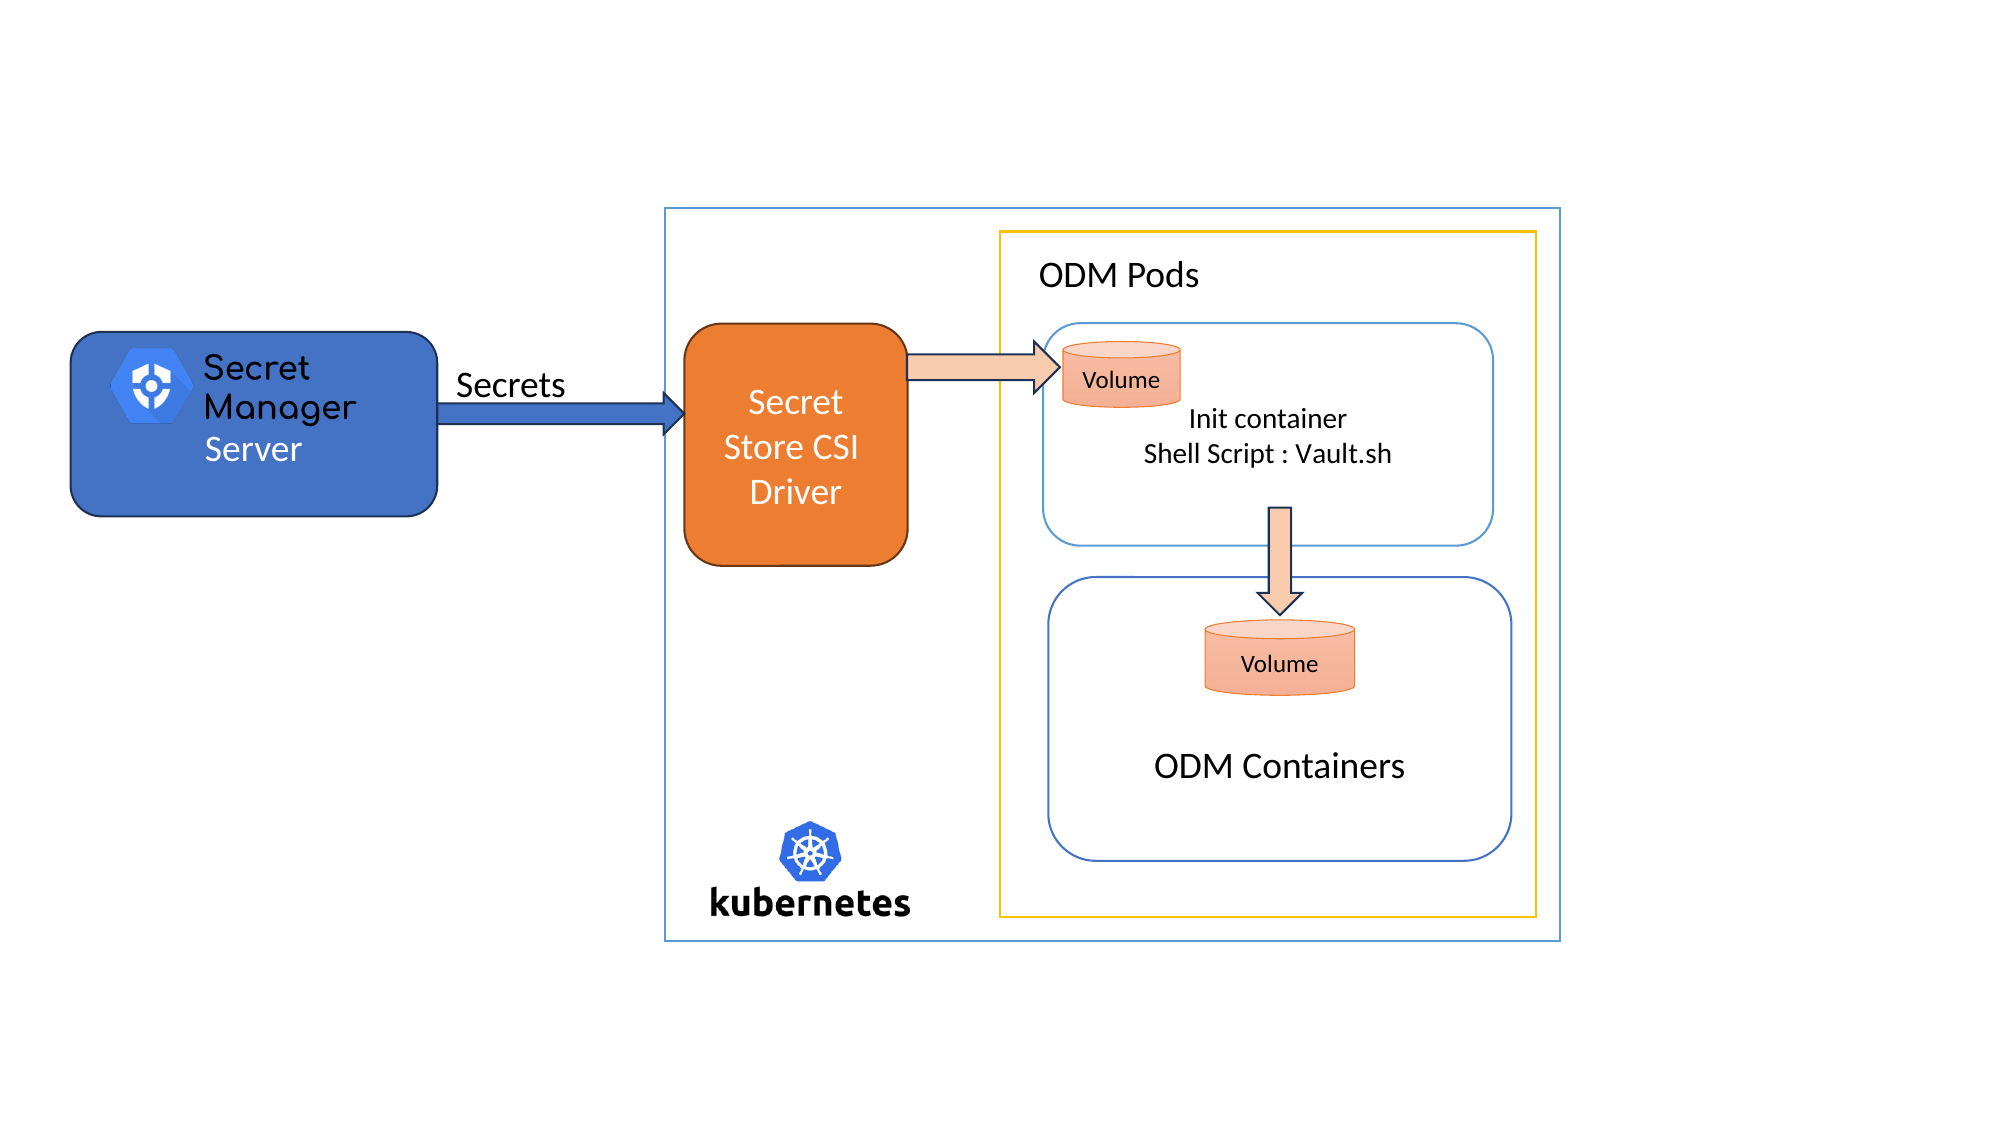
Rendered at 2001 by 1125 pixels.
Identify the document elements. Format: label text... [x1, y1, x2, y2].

picture [699, 807, 920, 940]
text_box ODM Pods [1024, 243, 1215, 303]
text_box Volume [1062, 340, 1181, 408]
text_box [70, 331, 438, 517]
text_box Secret Store CSI Driver [683, 322, 909, 567]
text_box [905, 339, 1062, 396]
text_box Init container Shell Script : Vault.sh [1042, 322, 1495, 547]
text_box Volume [1204, 619, 1356, 696]
text_box [999, 230, 1537, 918]
text_box [438, 390, 686, 437]
text_box [664, 207, 1561, 942]
text_box ODM Containers [1047, 575, 1513, 862]
text_box Secrets [441, 353, 582, 413]
text_box [1255, 506, 1305, 617]
